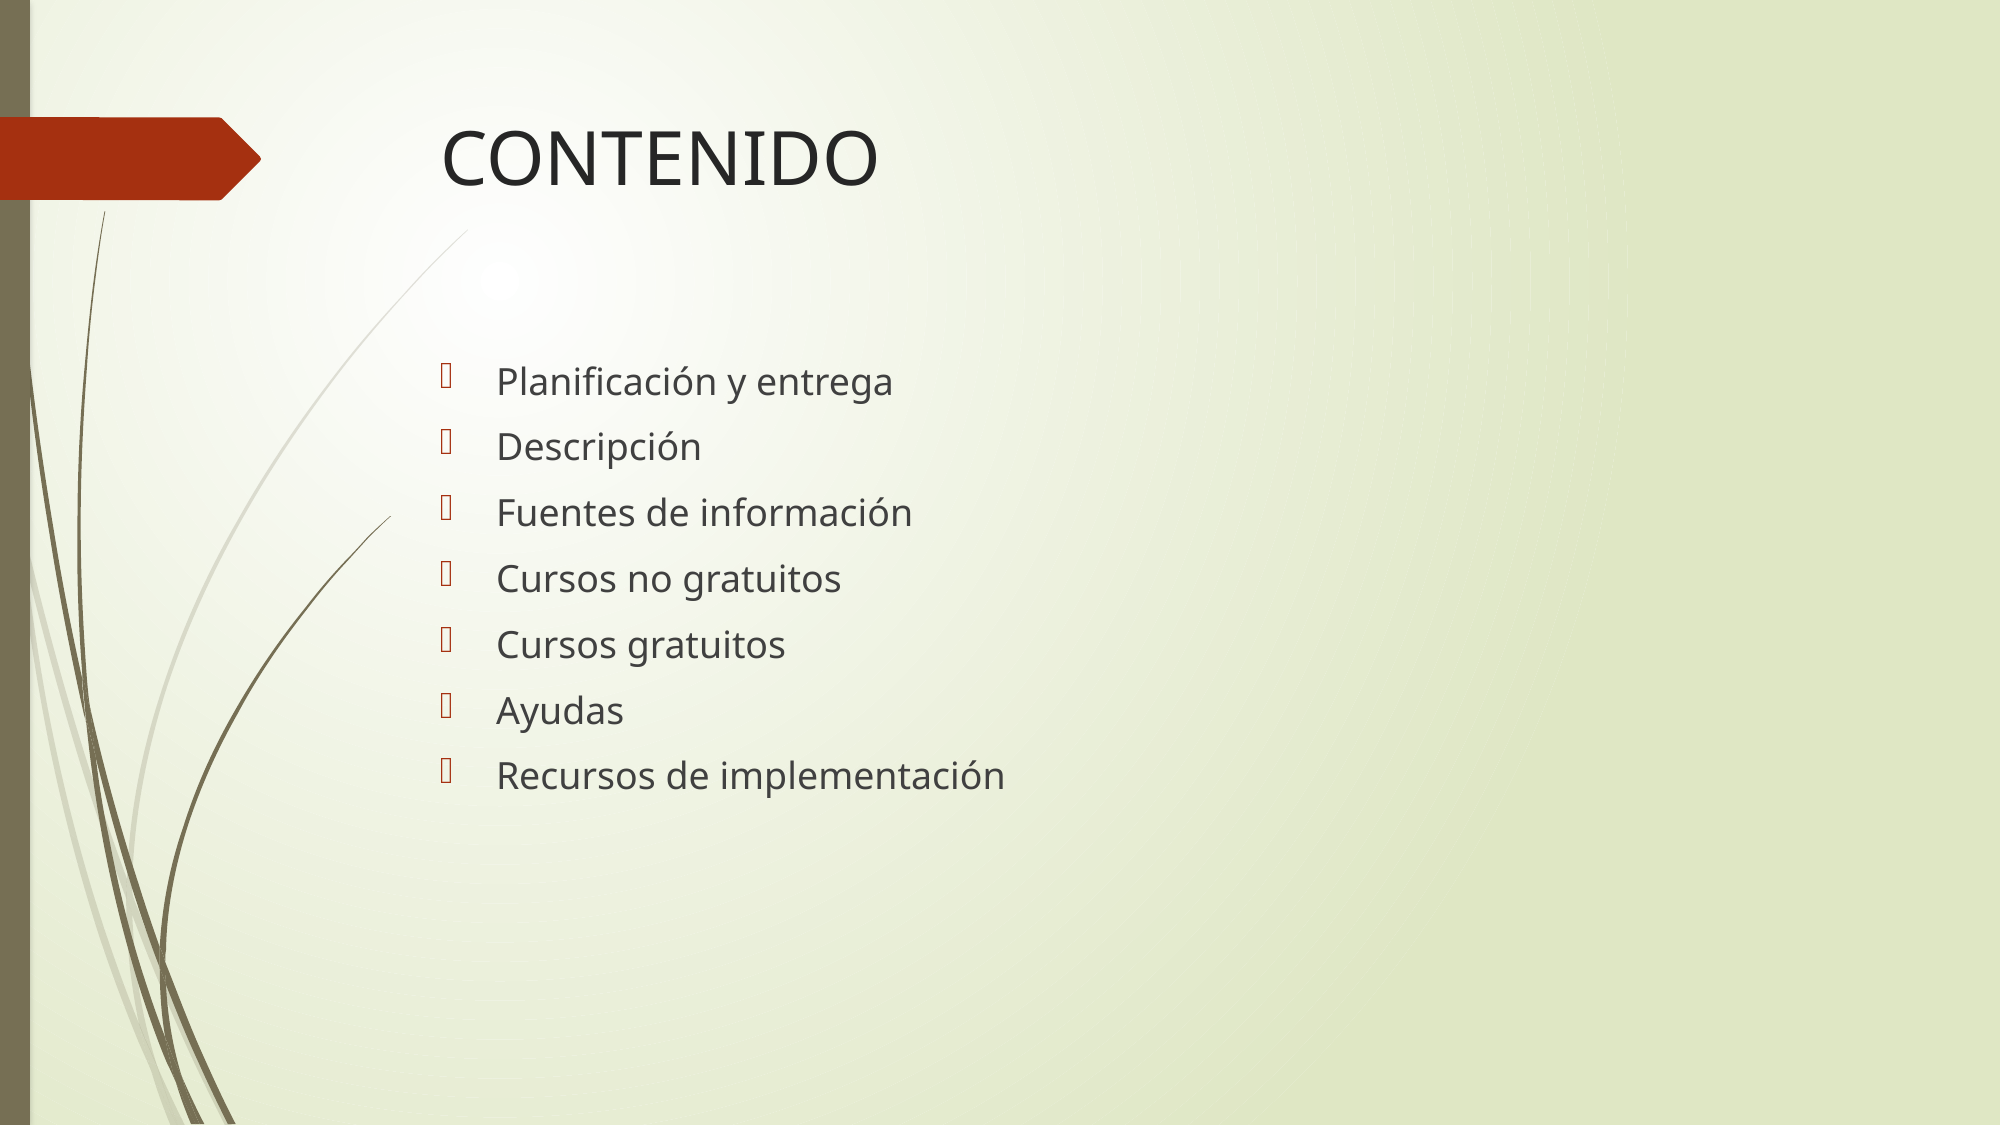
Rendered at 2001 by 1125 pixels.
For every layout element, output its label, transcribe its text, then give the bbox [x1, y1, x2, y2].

title CONTENIDO [425, 102, 1888, 313]
list Planificación y entrega Descripción Fuentes de información Cursos no gratuitos Cursos gratuitos Ayudas Recursos de implementación [424, 350, 1888, 970]
